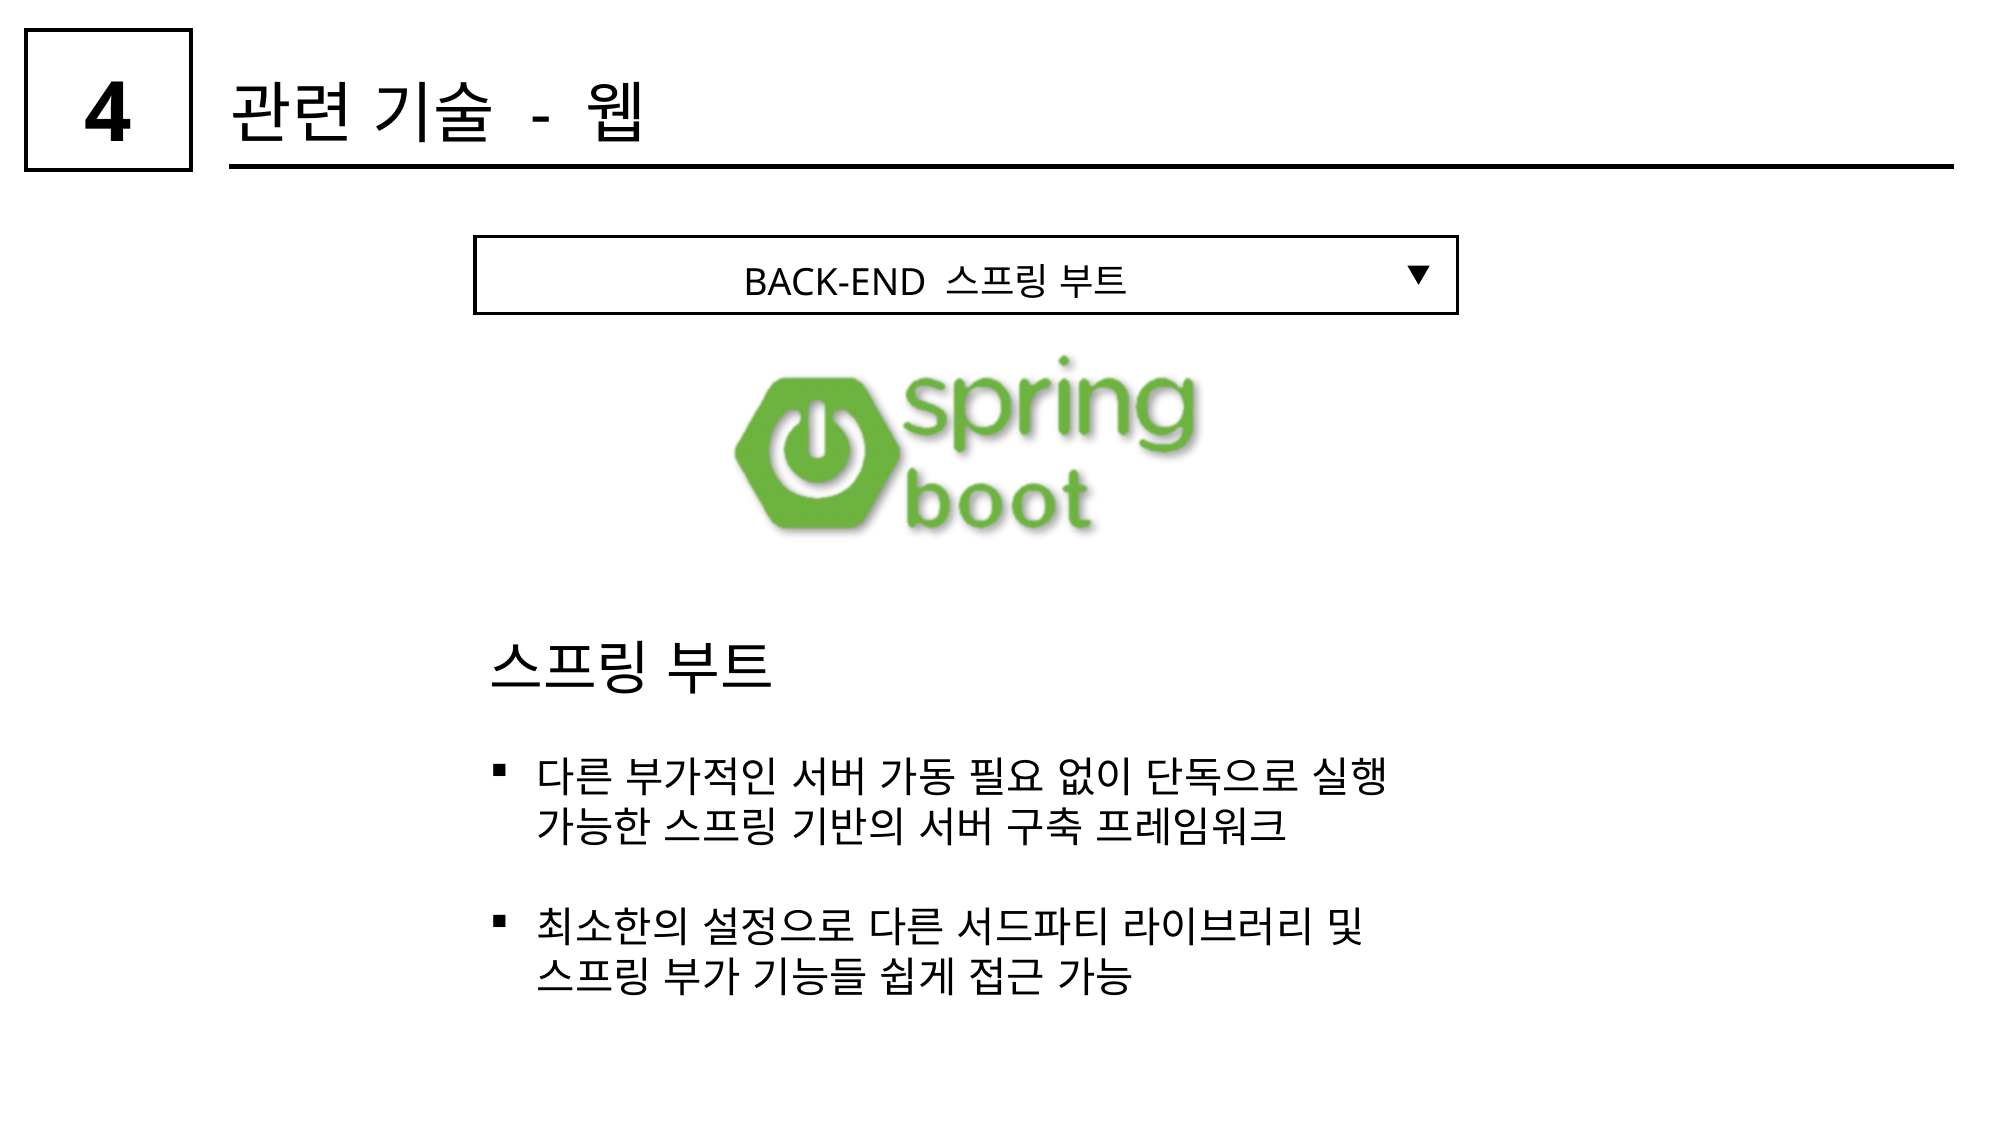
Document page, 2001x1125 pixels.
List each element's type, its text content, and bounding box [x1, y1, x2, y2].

text_box 스프링 부트 다른 부가적인 서버 가동 필요 없이 단독으로 실행 가능한 스프링 기반의 서버 구축 프레임워크 최소한의 설정으로 다른 서드파티 라이브러리 및 스프링 부가 기능들 쉽게 접근 가능 [474, 623, 1458, 1125]
text_box 관련 기술 - 웹 [216, 63, 1109, 159]
picture [728, 327, 1203, 577]
text_box [1407, 265, 1430, 285]
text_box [26, 29, 192, 171]
text_box BACK-END 스프링 부트 [728, 250, 1223, 311]
text_box [474, 235, 1458, 314]
